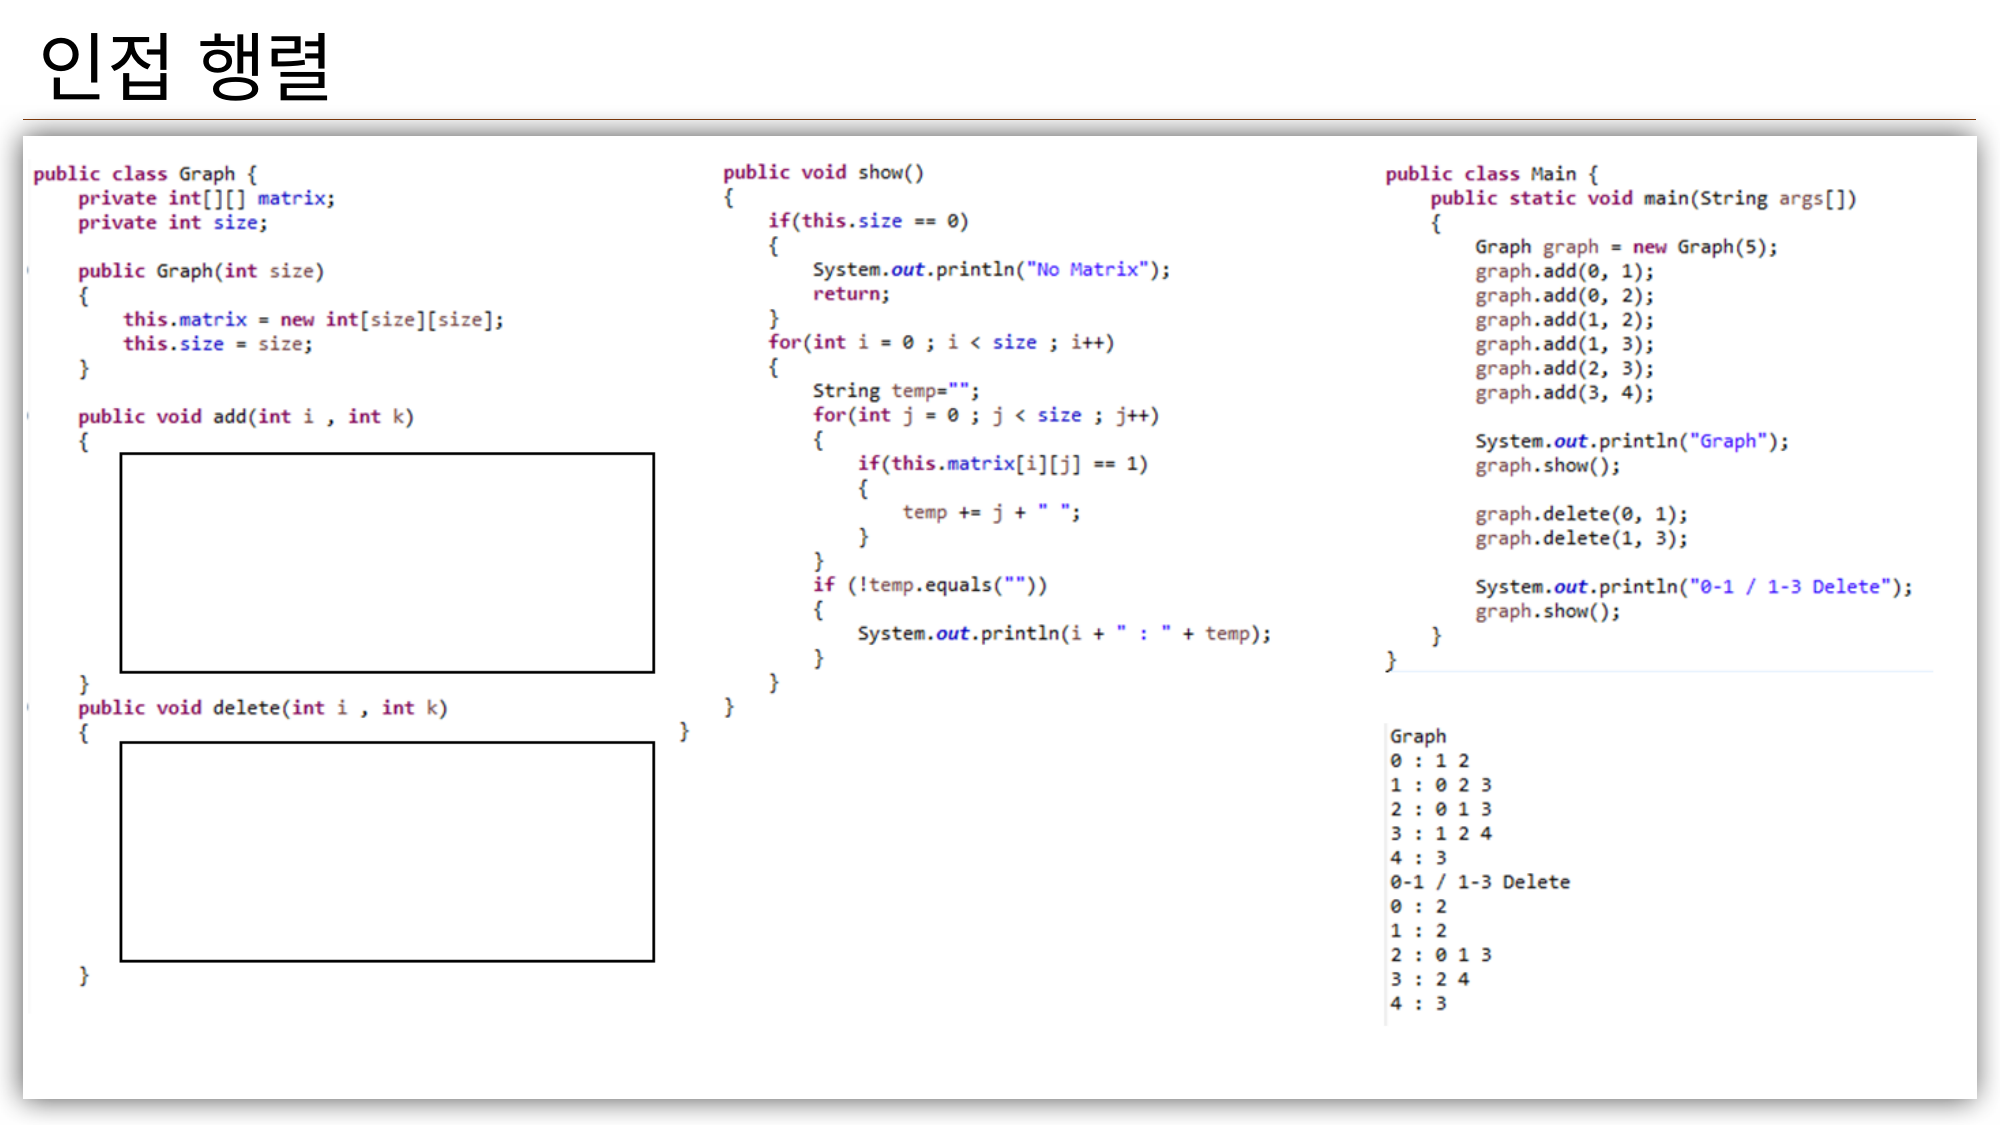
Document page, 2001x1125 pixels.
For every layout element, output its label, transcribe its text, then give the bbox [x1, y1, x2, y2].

picture [23, 136, 1977, 1100]
text_box 인접 행렬 [23, 13, 1977, 117]
